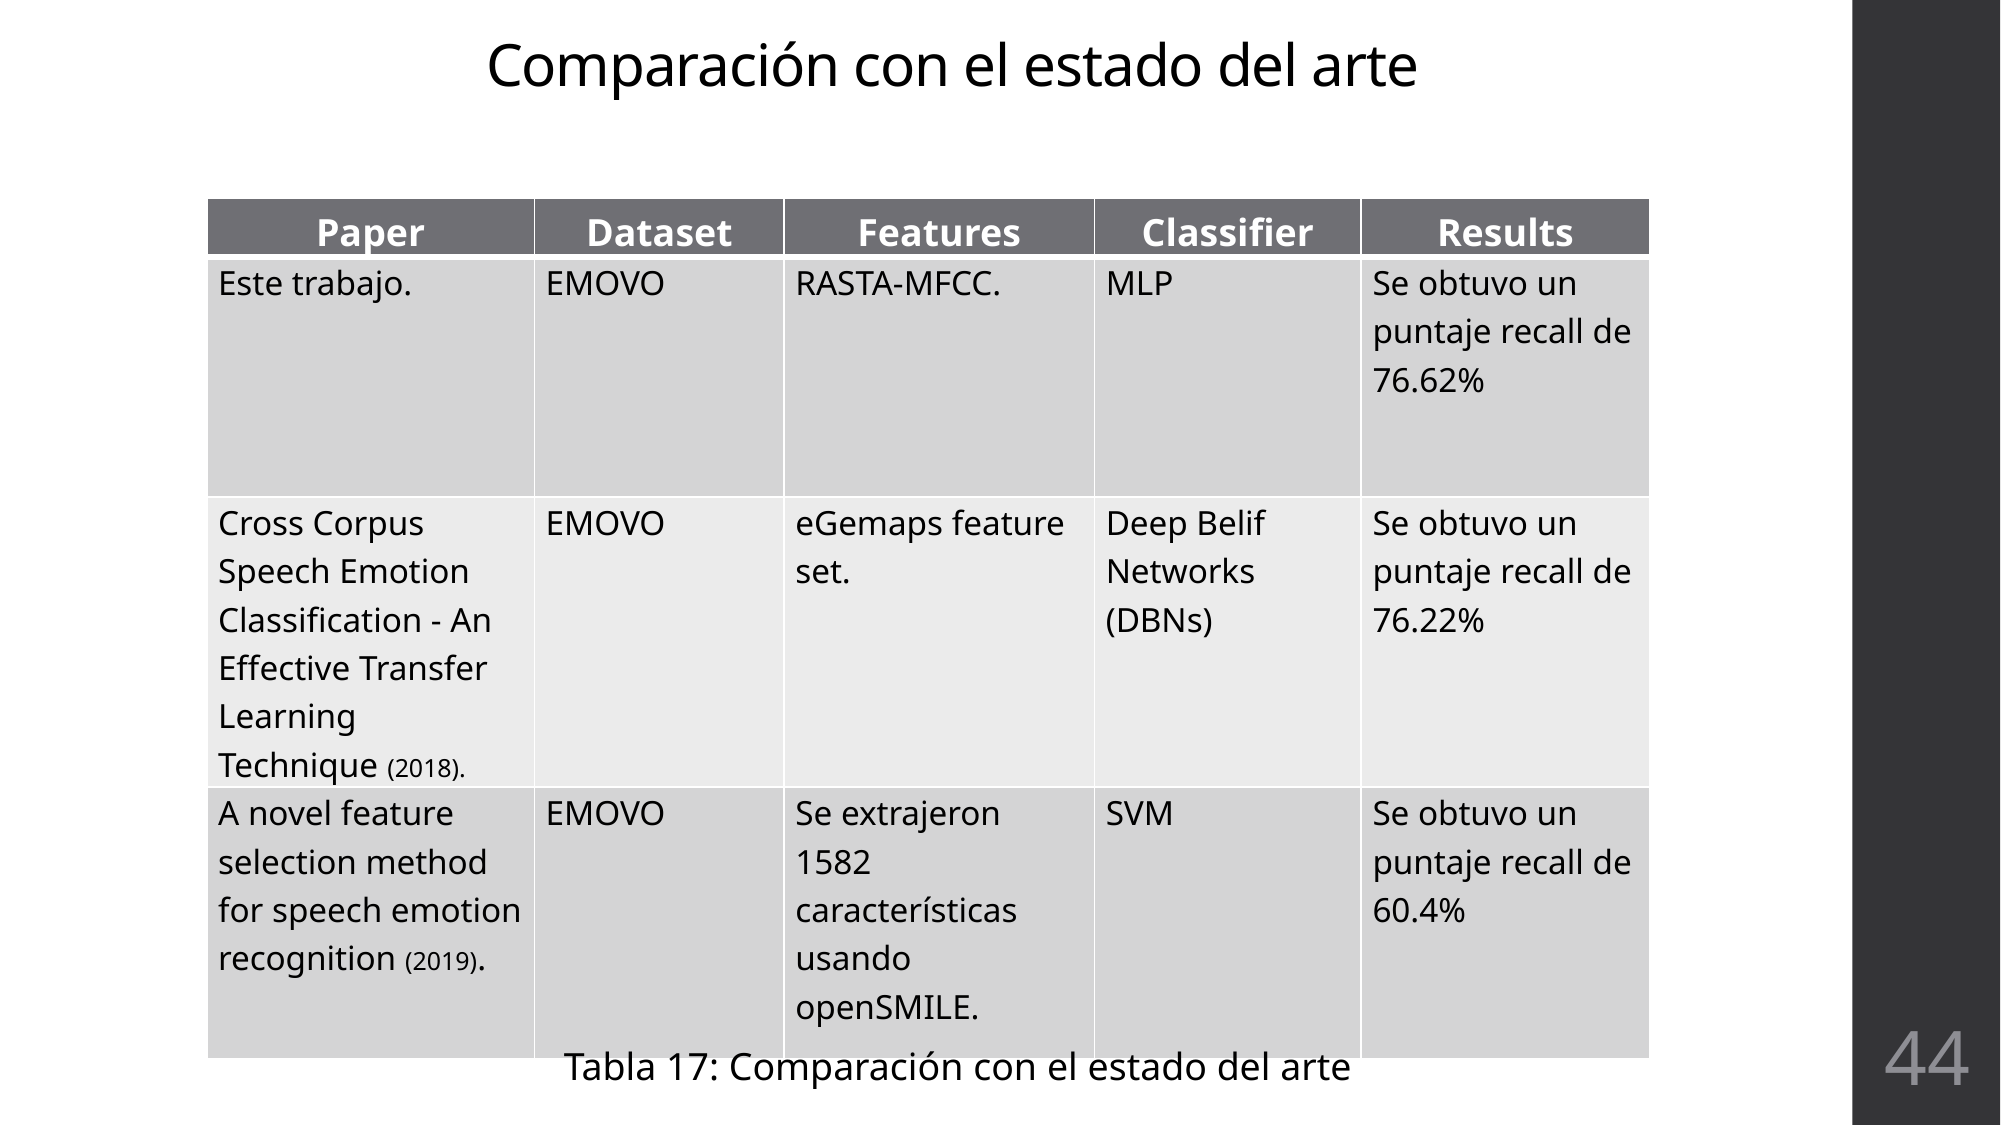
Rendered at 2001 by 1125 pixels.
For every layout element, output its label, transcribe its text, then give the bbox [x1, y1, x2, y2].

table_cell RASTA-MFCC. [785, 260, 1094, 496]
text_box Tabla 17: Comparación con el estado del arte [549, 1035, 1368, 1095]
table_cell MLP [1095, 260, 1360, 496]
table_cell Cross Corpus Speech Emotion Classification - An Effective Transfer Learning Technique (2018). [208, 498, 534, 786]
table_cell EMOVO [535, 788, 783, 1058]
table_header Paper [208, 199, 534, 254]
table_header Dataset [535, 199, 783, 254]
table_cell EMOVO [535, 498, 783, 786]
table_cell Deep Belif Networks (DBNs) [1095, 498, 1360, 786]
table_cell EMOVO [535, 260, 783, 496]
text_box Comparación con el estado del arte [157, 44, 1748, 107]
table_header Classifier [1095, 199, 1360, 254]
table_cell Se obtuvo un puntaje recall de 76.62% [1362, 260, 1649, 496]
table_header Results [1362, 199, 1649, 254]
table_cell eGemaps feature set. [785, 498, 1094, 786]
table_cell SVM [1095, 788, 1360, 1035]
table_cell Se obtuvo un puntaje recall de 76.22% [1362, 498, 1649, 786]
table_cell Se obtuvo un puntaje recall de 60.4% [1362, 788, 1649, 1058]
table_cell A novel feature selection method for speech emotion recognition (2019). [208, 788, 534, 1058]
table_header Features [785, 199, 1094, 254]
slide_number 44 [1852, 1012, 2000, 1110]
table_cell Este trabajo. [208, 260, 534, 496]
table_cell Se extrajeron 1582 características usando openSMILE. [785, 788, 1094, 1035]
